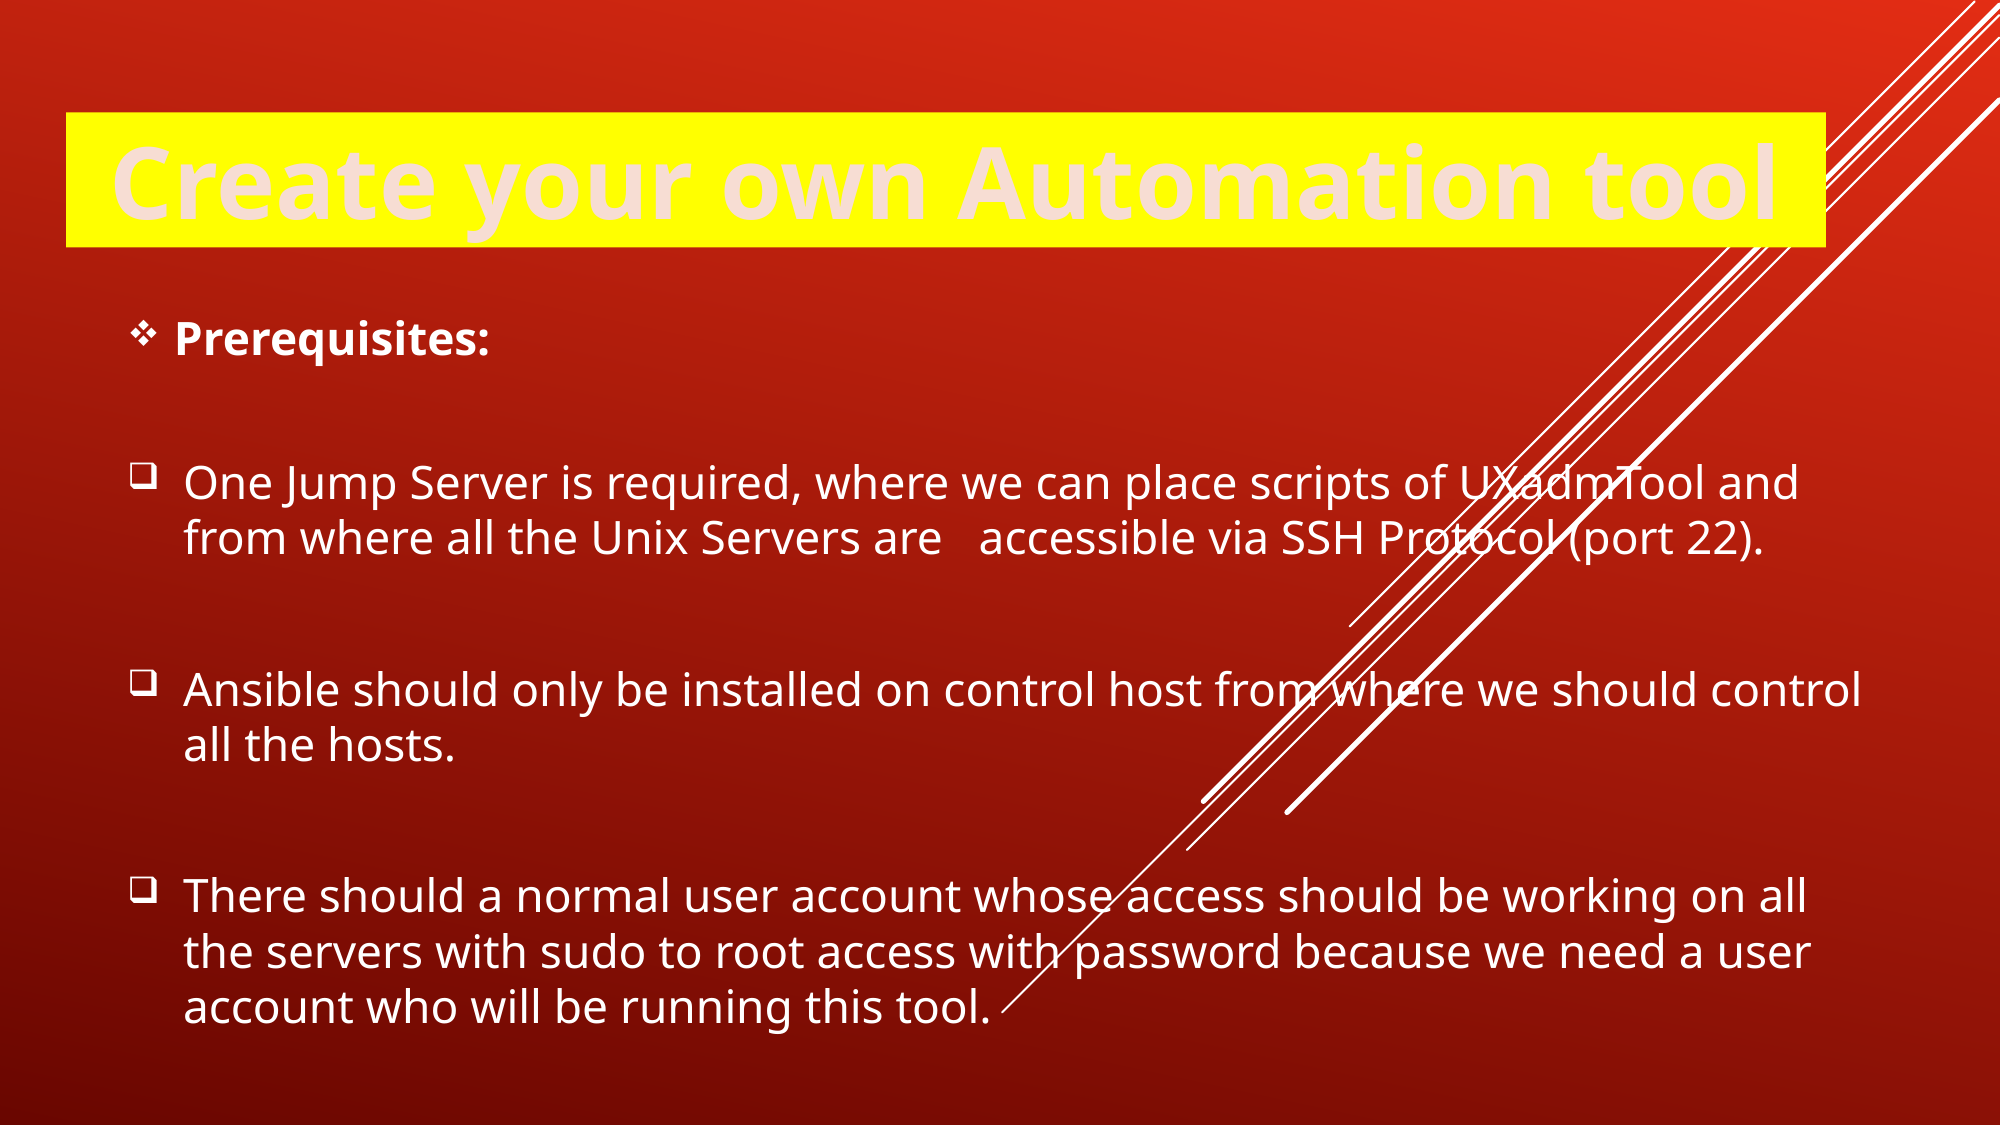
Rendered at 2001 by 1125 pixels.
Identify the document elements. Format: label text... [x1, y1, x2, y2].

text_box Create your own Automation tool [66, 112, 1826, 248]
subtitle Prerequisites: One Jump Server is required, where we can place scripts of UXadmTool and from where all the Unix Servers are accessible via SSH Protocol (port 22). Ansible should only be installed on control host from where we should control all the hosts. There should a normal user account whose access should be working on all the servers with sudo to root access with password because we need a user account who will be running this tool. [112, 302, 1888, 1041]
